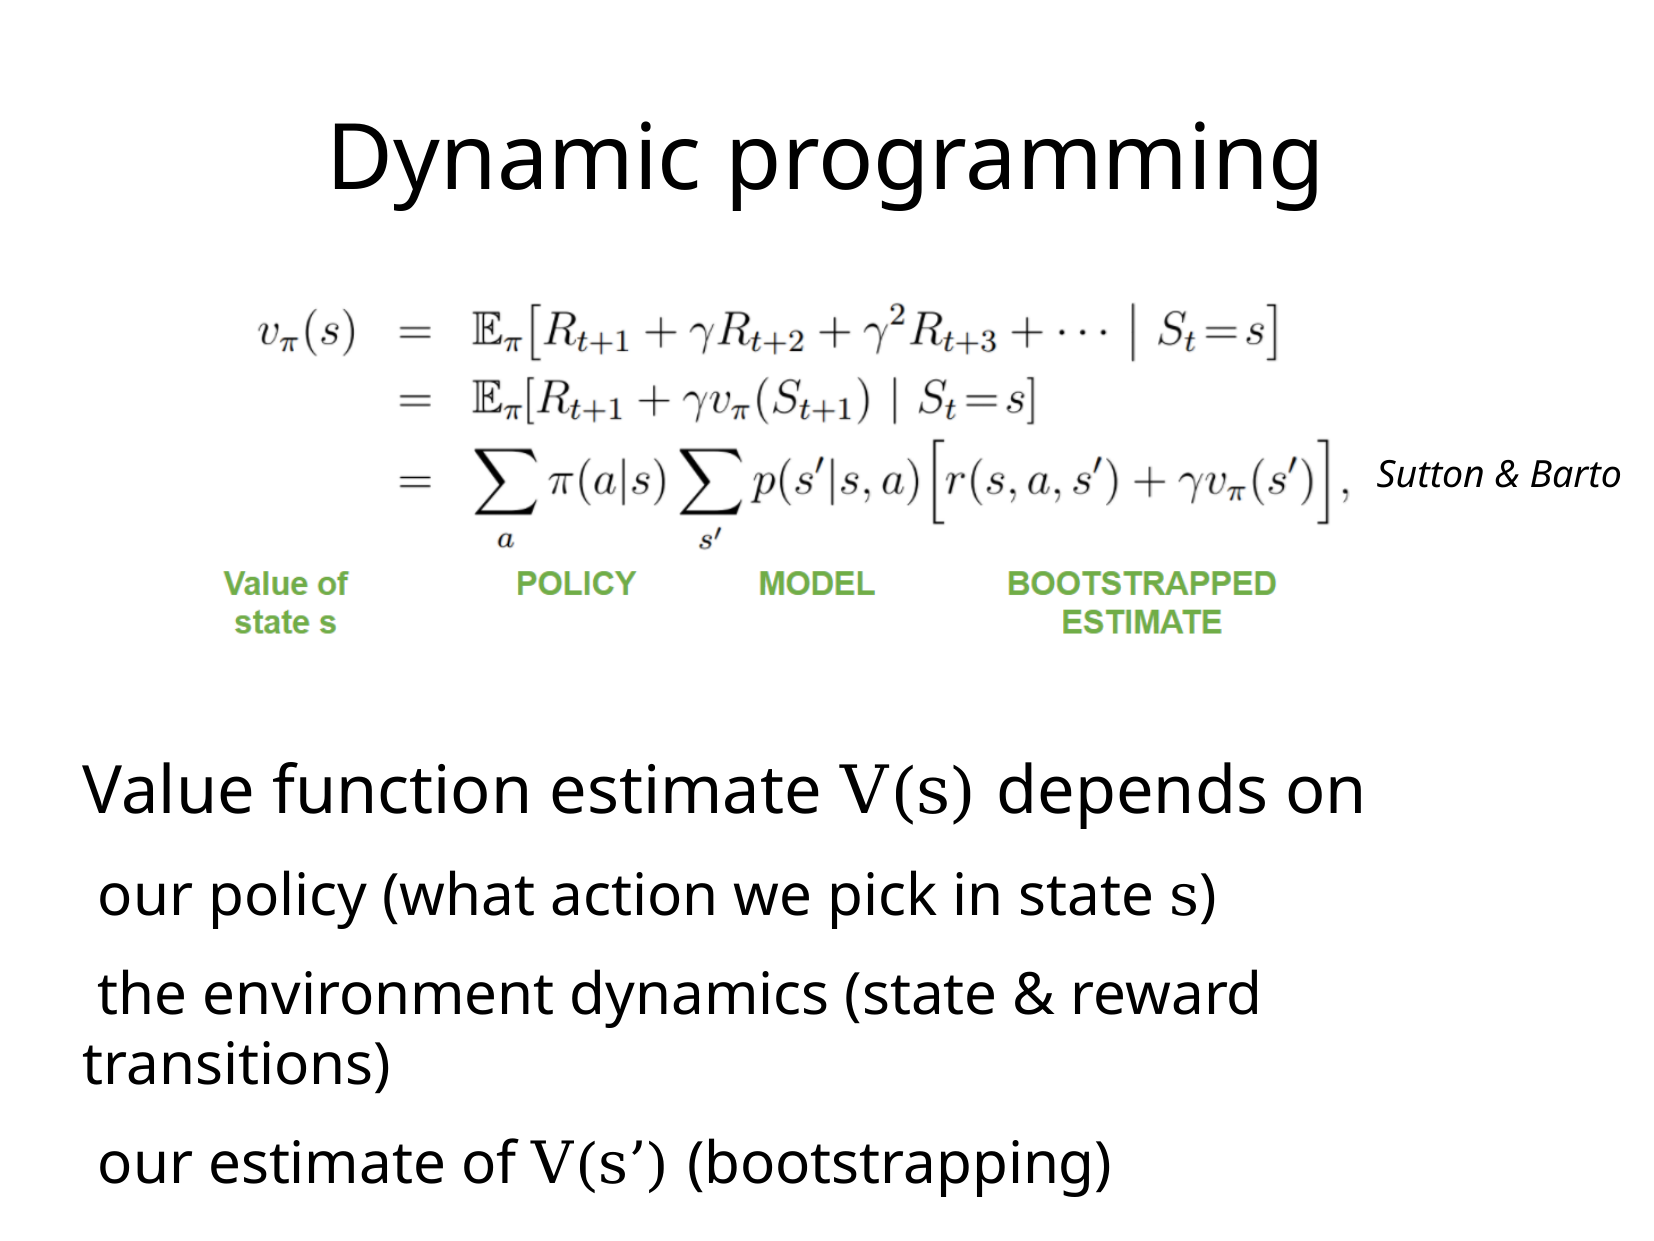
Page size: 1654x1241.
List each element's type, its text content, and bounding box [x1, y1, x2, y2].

text_box Sutton & Barto [1428, 416, 1654, 530]
picture [82, 249, 1428, 697]
list Value function estimate V(s) depends on our policy (what action we pick in state s) the environment dynamics (state & reward transitions) our estimate of V(s’) (bootstrapping) [82, 747, 1571, 1145]
title Dynamic programming [82, 49, 1571, 257]
